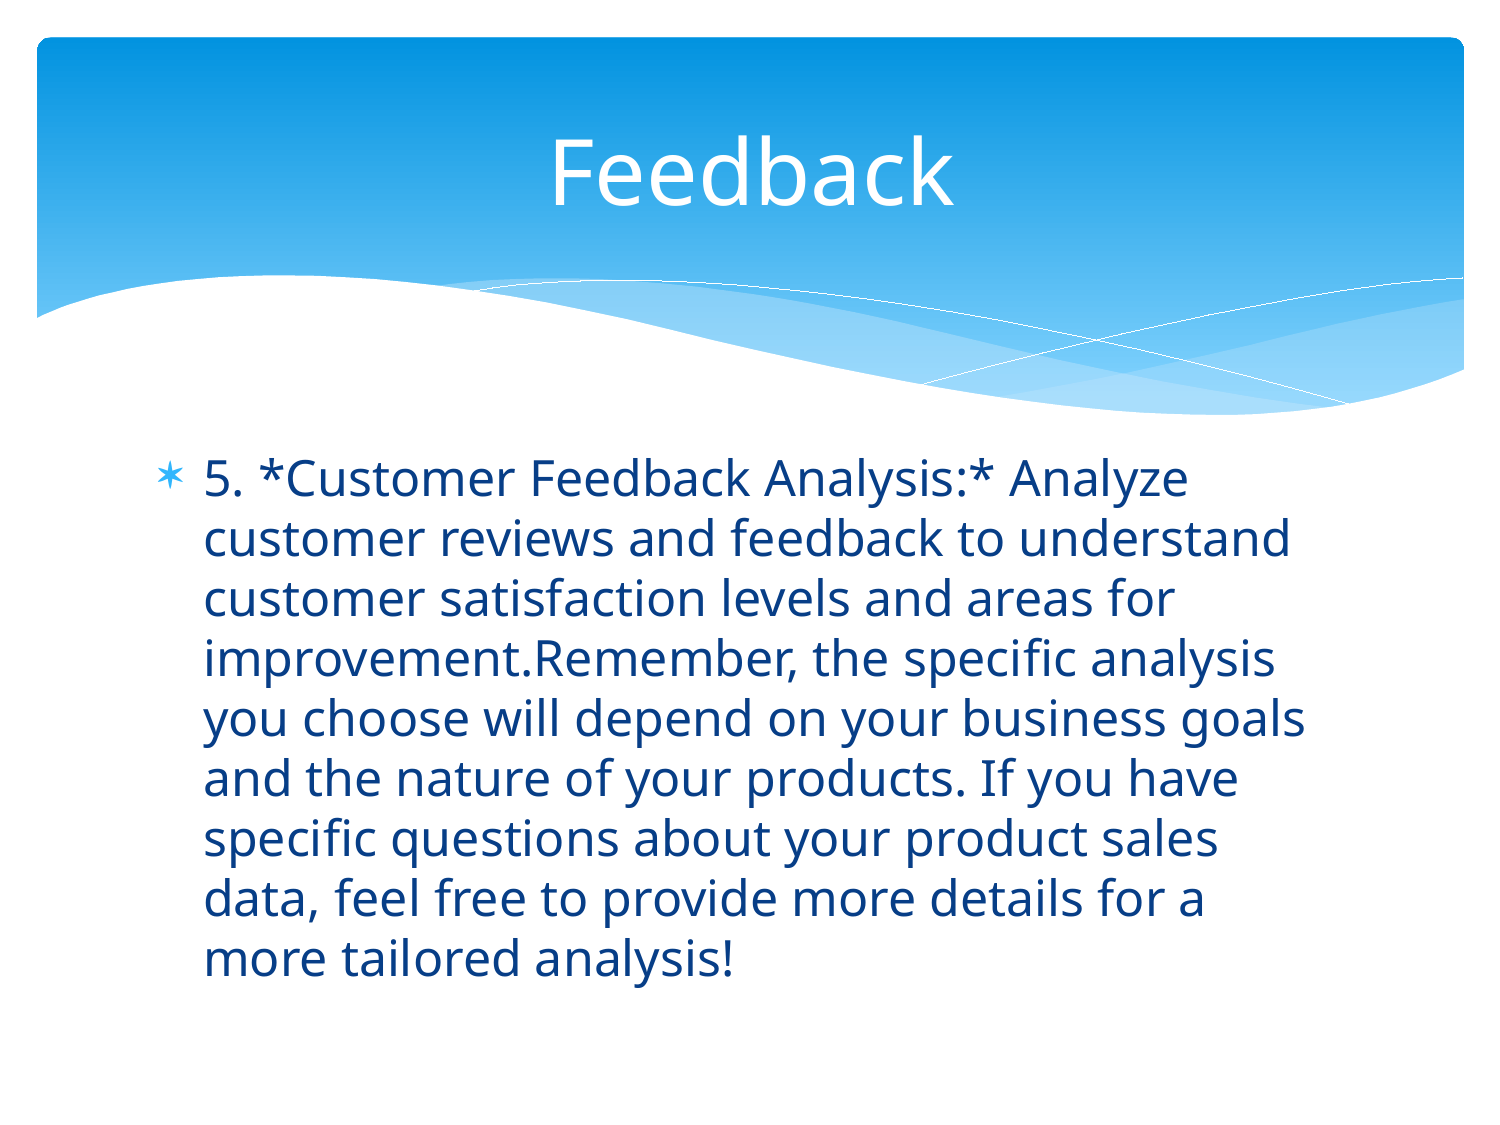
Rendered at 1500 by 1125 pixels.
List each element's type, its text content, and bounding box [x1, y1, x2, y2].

list 5. *Customer Feedback Analysis:* Analyze customer reviews and feedback to understand customer satisfaction levels and areas for improvement.Remember, the specific analysis you choose will depend on your business goals and the nature of your products. If you have specific questions about your product sales data, feel free to provide more details for a more tailored analysis! [143, 438, 1359, 1005]
title Feedback [88, 66, 1439, 272]
